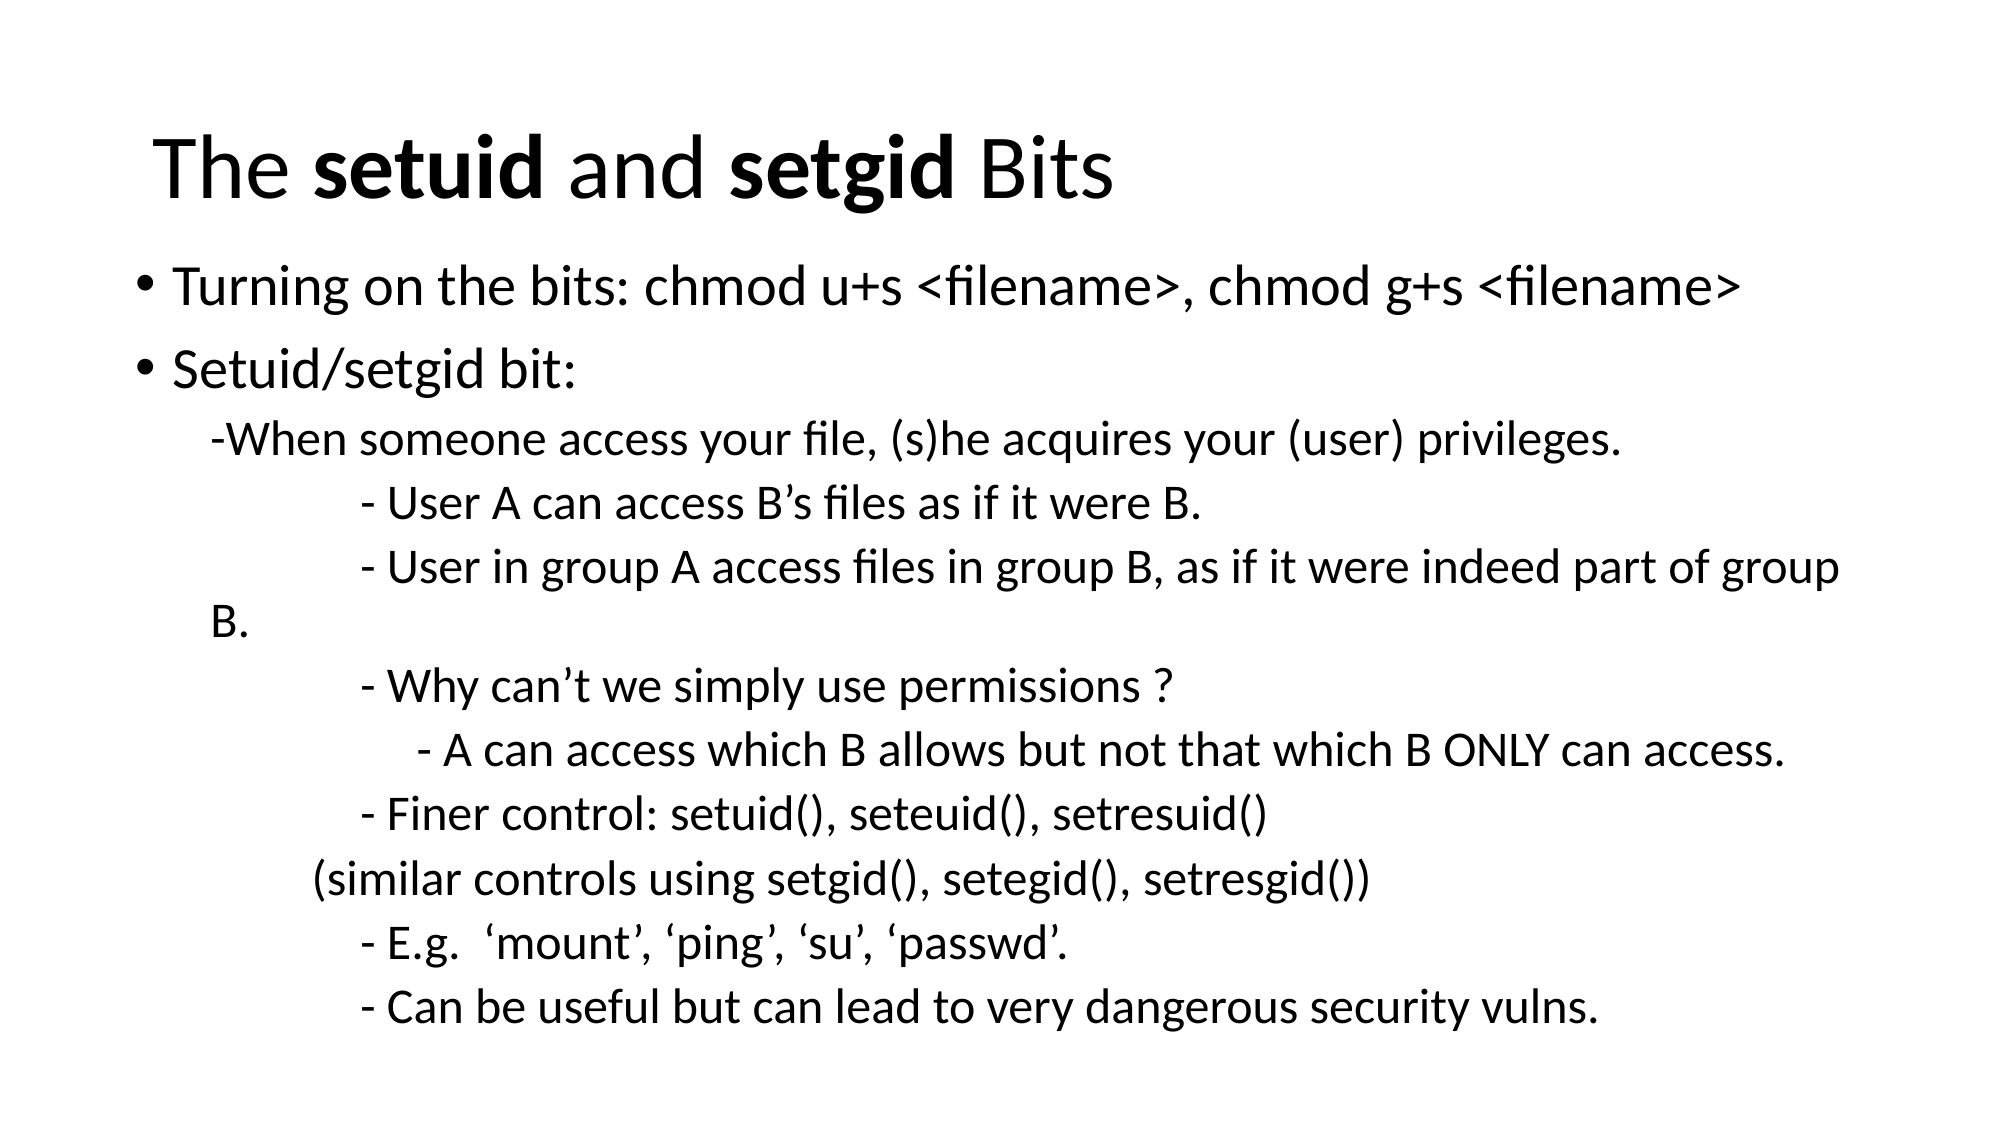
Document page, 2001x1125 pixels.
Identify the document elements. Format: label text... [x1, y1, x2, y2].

list Turning on the bits: chmod u+s <filename>, chmod g+s <filename> Setuid/setgid bit: -When someone access your file, (s)he acquires your (user) privileges. - User A can access B’s files as if it were B. - User in group A access files in group B, as if it were indeed part of group B. - Why can’t we simply use permissions ? - A can access which B allows but not that which B ONLY can access. - Finer control: setuid(), seteuid(), setresuid() (similar controls using setgid(), setegid(), setresgid()) - E.g. ‘mount’, ‘ping’, ‘su’, ‘passwd’. - Can be useful but can lead to very dangerous security vulns. [120, 247, 1883, 1086]
title The setuid and setgid Bits [137, 59, 1863, 247]
